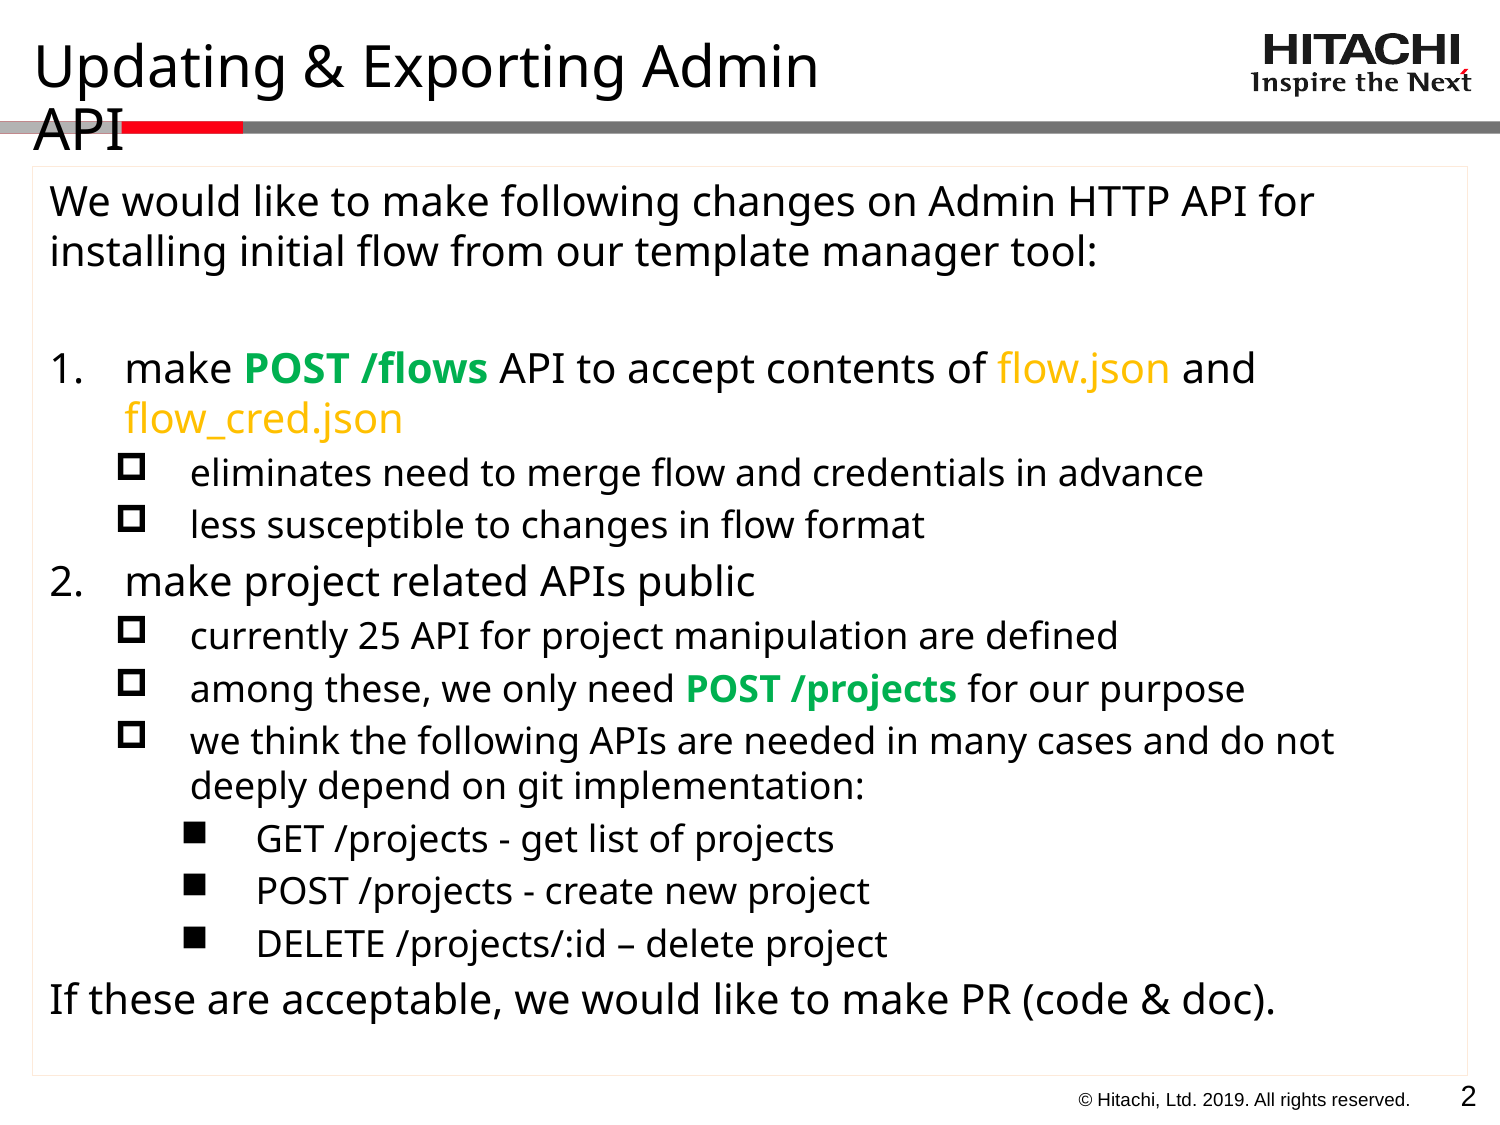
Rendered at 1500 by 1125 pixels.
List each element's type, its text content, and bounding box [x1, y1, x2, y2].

list We would like to make following changes on Admin HTTP API for installing initial flow from our template manager tool: make POST /flows API to accept contents of flow.json and flow_cred.json eliminates need to merge flow and credentials in advance less susceptible to changes in flow format make project related APIs public currently 25 API for project manipulation are defined among these, we only need POST /projects for our purpose we think the following APIs are needed in many cases and do not deeply depend on git implementation: GET /projects - get list of projects POST /projects - create new project DELETE /projects/:id – delete project If these are acceptable, we would like to make PR (code & doc). [34, 167, 1467, 1072]
slide_number 1 [1411, 1073, 1492, 1124]
title Updating & Exporting Admin API [18, 29, 931, 109]
